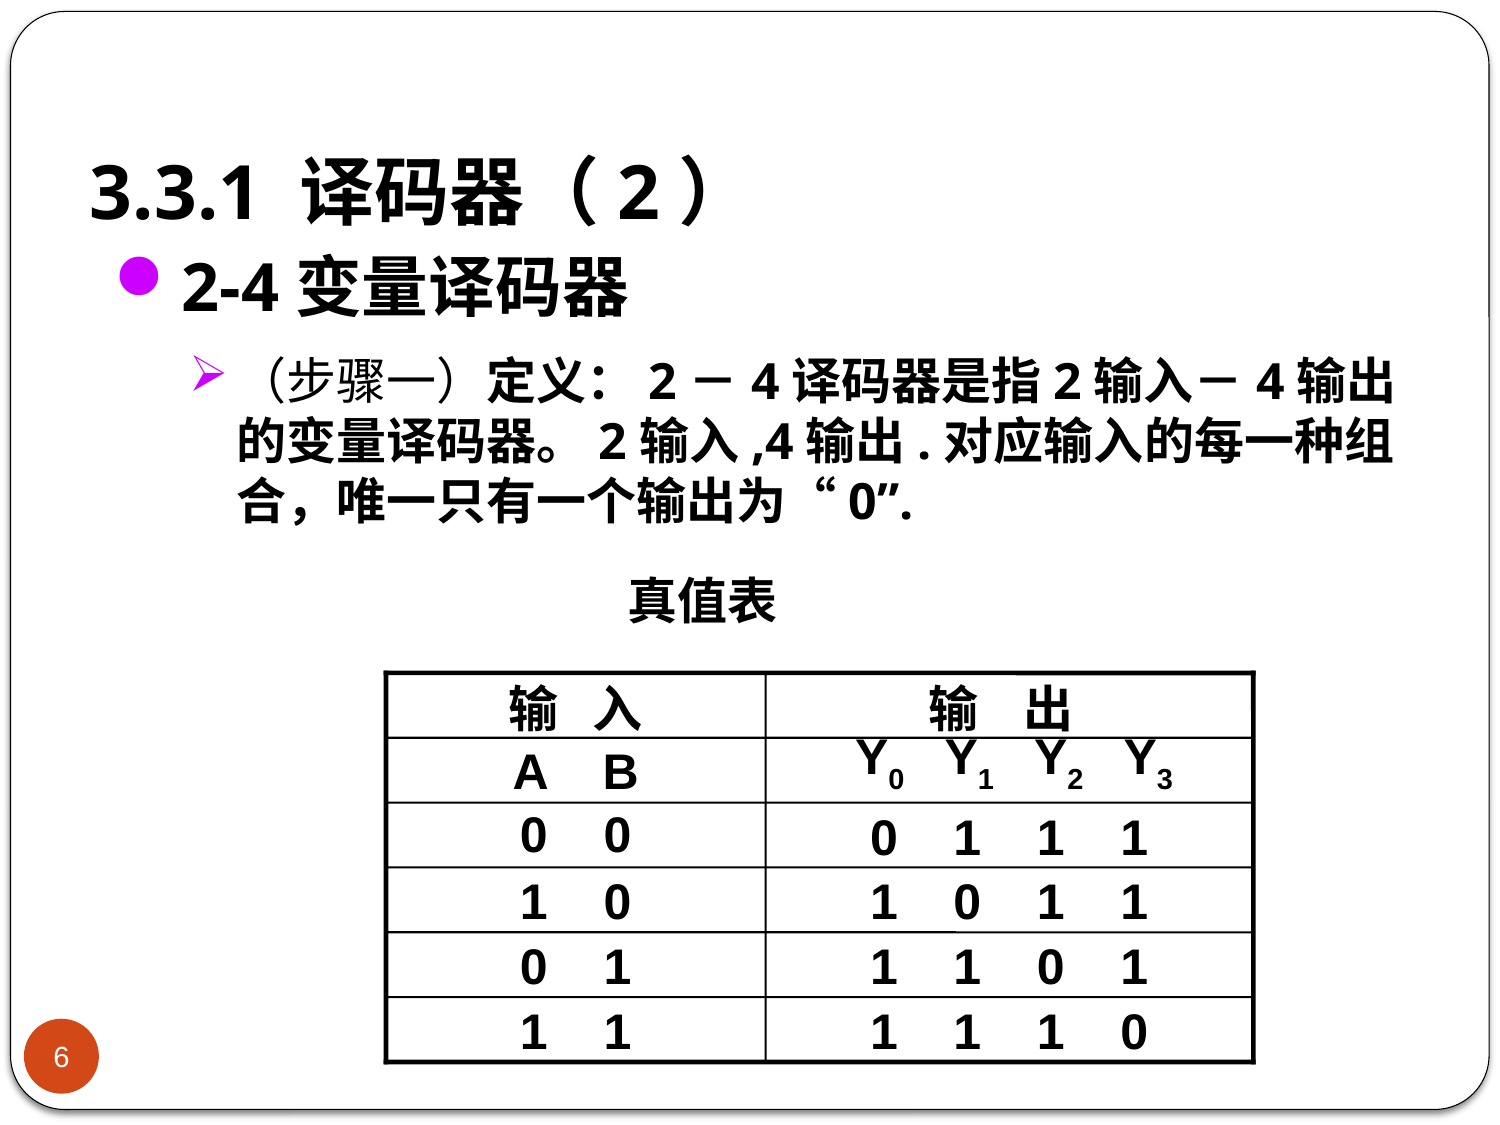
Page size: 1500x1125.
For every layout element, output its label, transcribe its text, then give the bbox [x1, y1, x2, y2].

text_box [341, 562, 1259, 1063]
text_box 2-4变量译码器 （步骤一）定义：2－4译码器是指2输入－4输出的变量译码器。2输入,4输出.对应输入的每一种组合，唯一只有一个输出为“0”. [99, 237, 1438, 1000]
title 3.3.1 译码器（2） [75, 37, 1463, 250]
slide_number 6 [23, 1018, 99, 1094]
